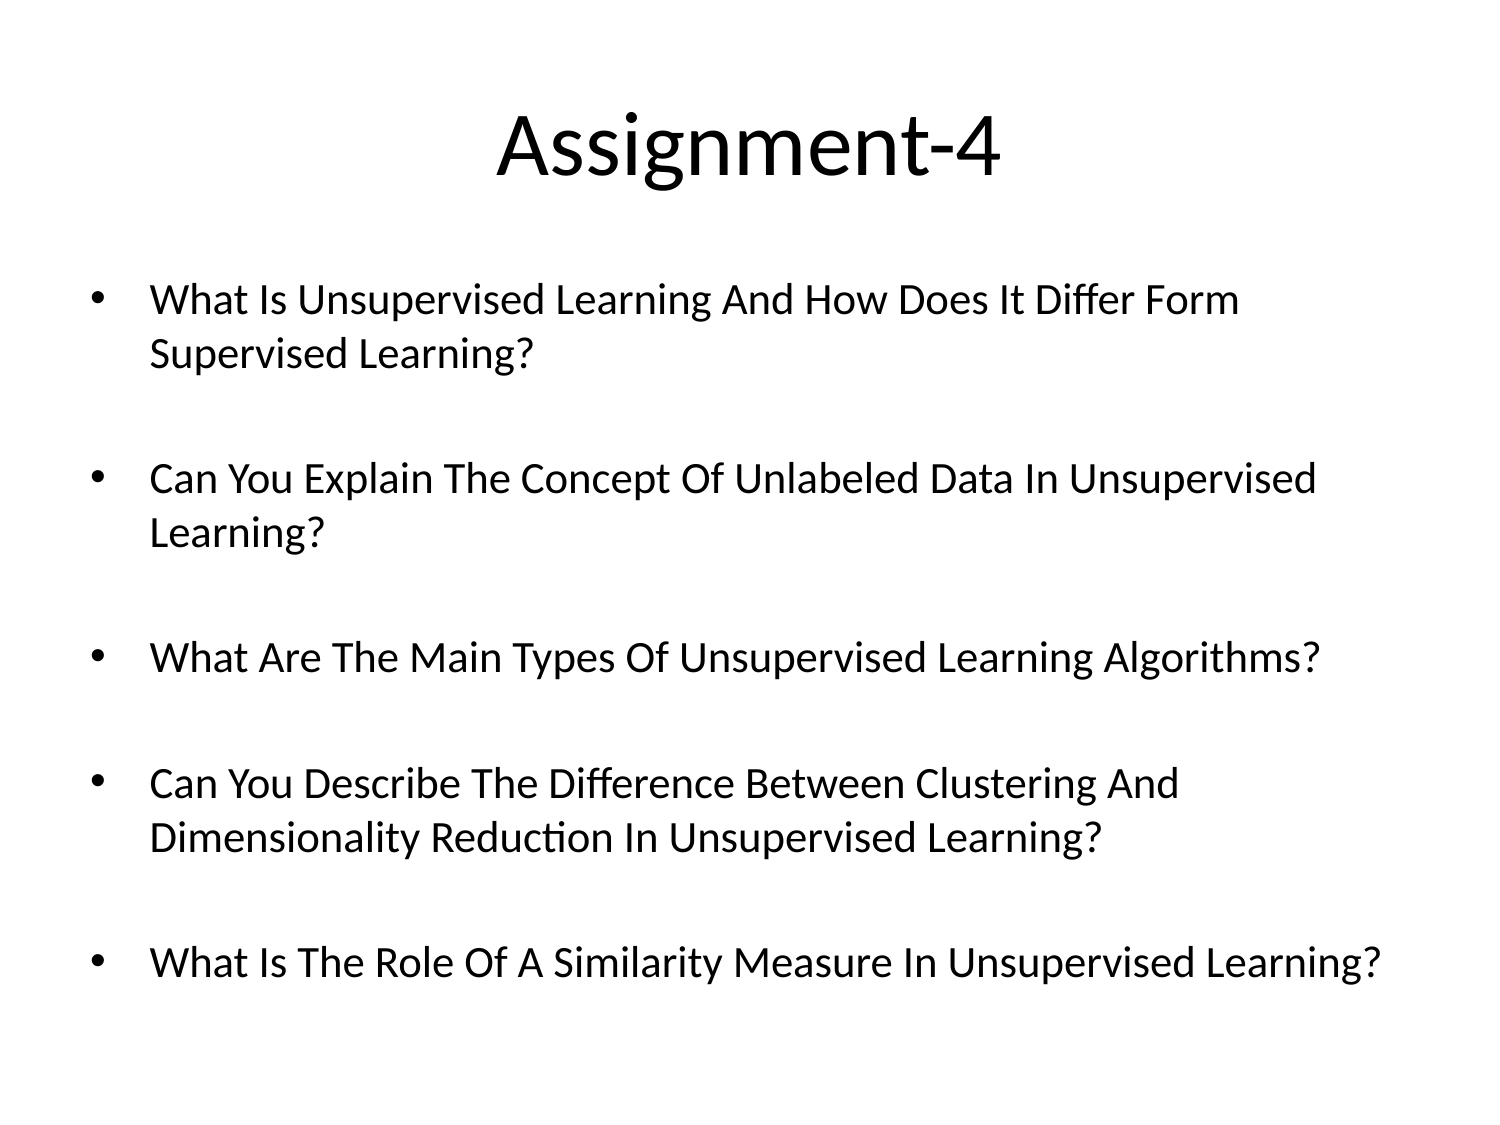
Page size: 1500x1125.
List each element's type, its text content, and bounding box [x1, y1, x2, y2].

list What Is Unsupervised Learning And How Does It Differ Form Supervised Learning? Can You Explain The Concept Of Unlabeled Data In Unsupervised Learning? What Are The Main Types Of Unsupervised Learning Algorithms? Can You Describe The Difference Between Clustering And Dimensionality Reduction In Unsupervised Learning? What Is The Role Of A Similarity Measure In Unsupervised Learning? [75, 262, 1425, 1005]
title Assignment-4 [75, 45, 1425, 233]
